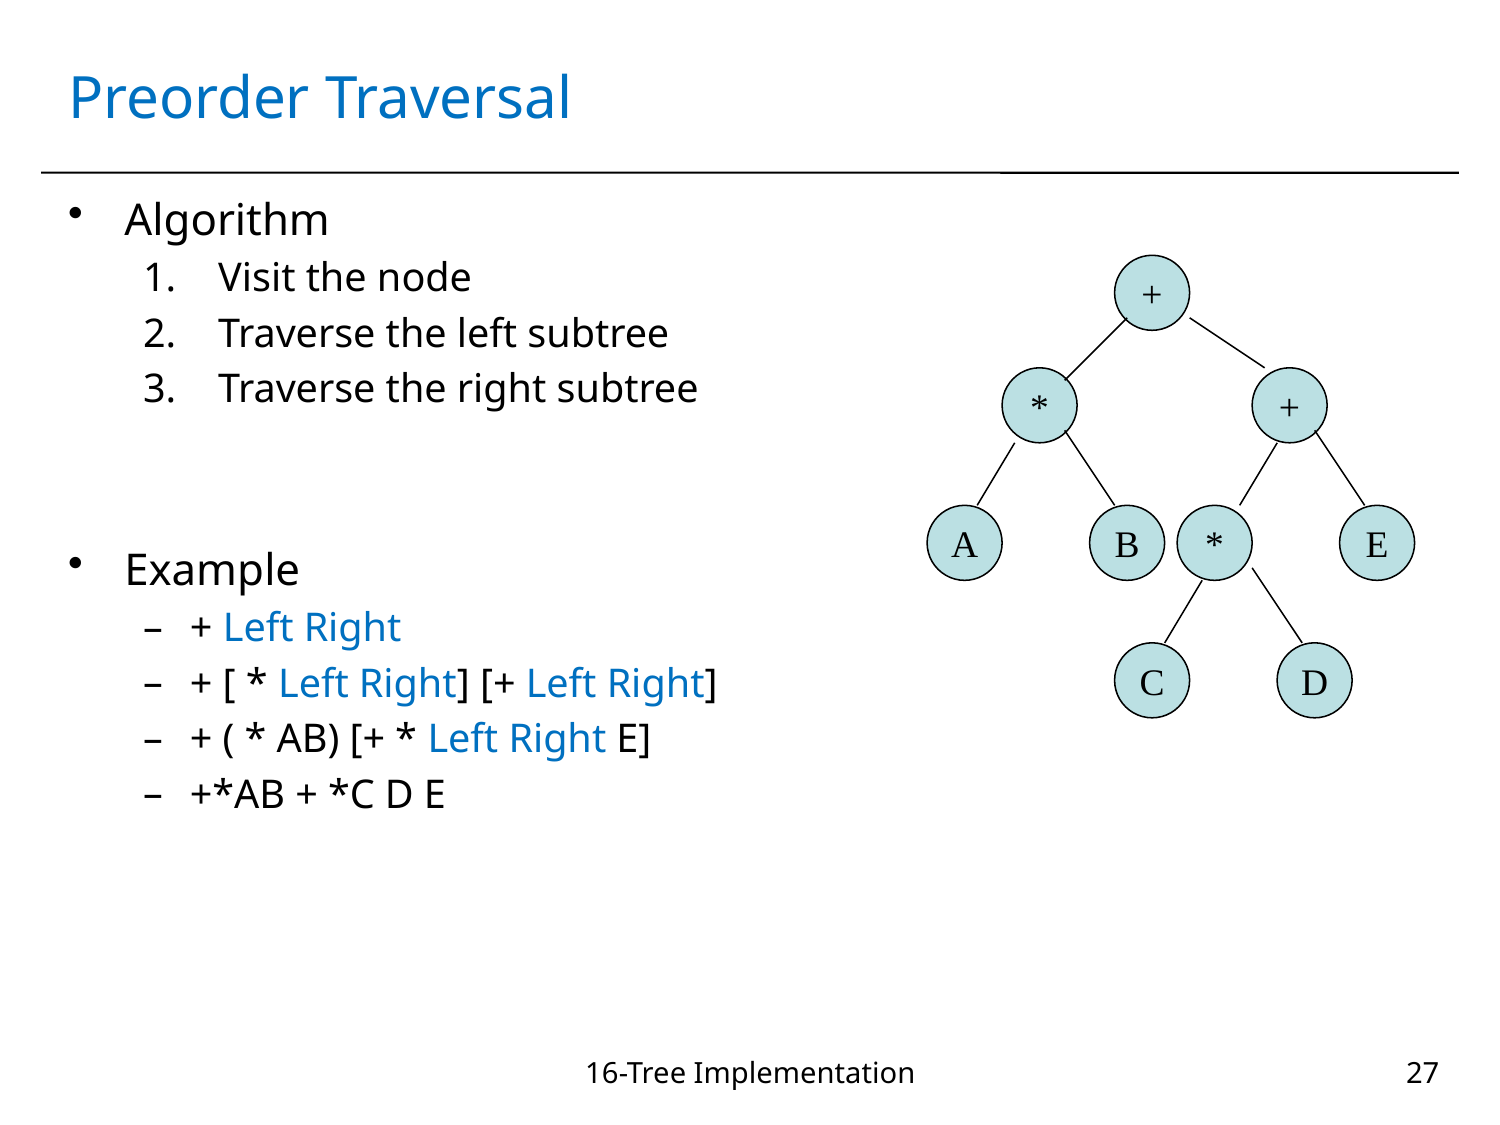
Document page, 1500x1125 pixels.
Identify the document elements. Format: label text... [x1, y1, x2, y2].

title Preorder Traversal [52, 30, 1448, 159]
slide_number 27 [1104, 1046, 1455, 1125]
list Algorithm Visit the node Traverse the left subtree Traverse the right subtree Example + Left Right + [ * Left Right] [+ Left Right] + ( * AB) [+ * Left Right E] +*AB + *C D E [52, 184, 1448, 1024]
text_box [926, 255, 1415, 719]
footer 16-Tree Implementation [502, 1046, 999, 1125]
